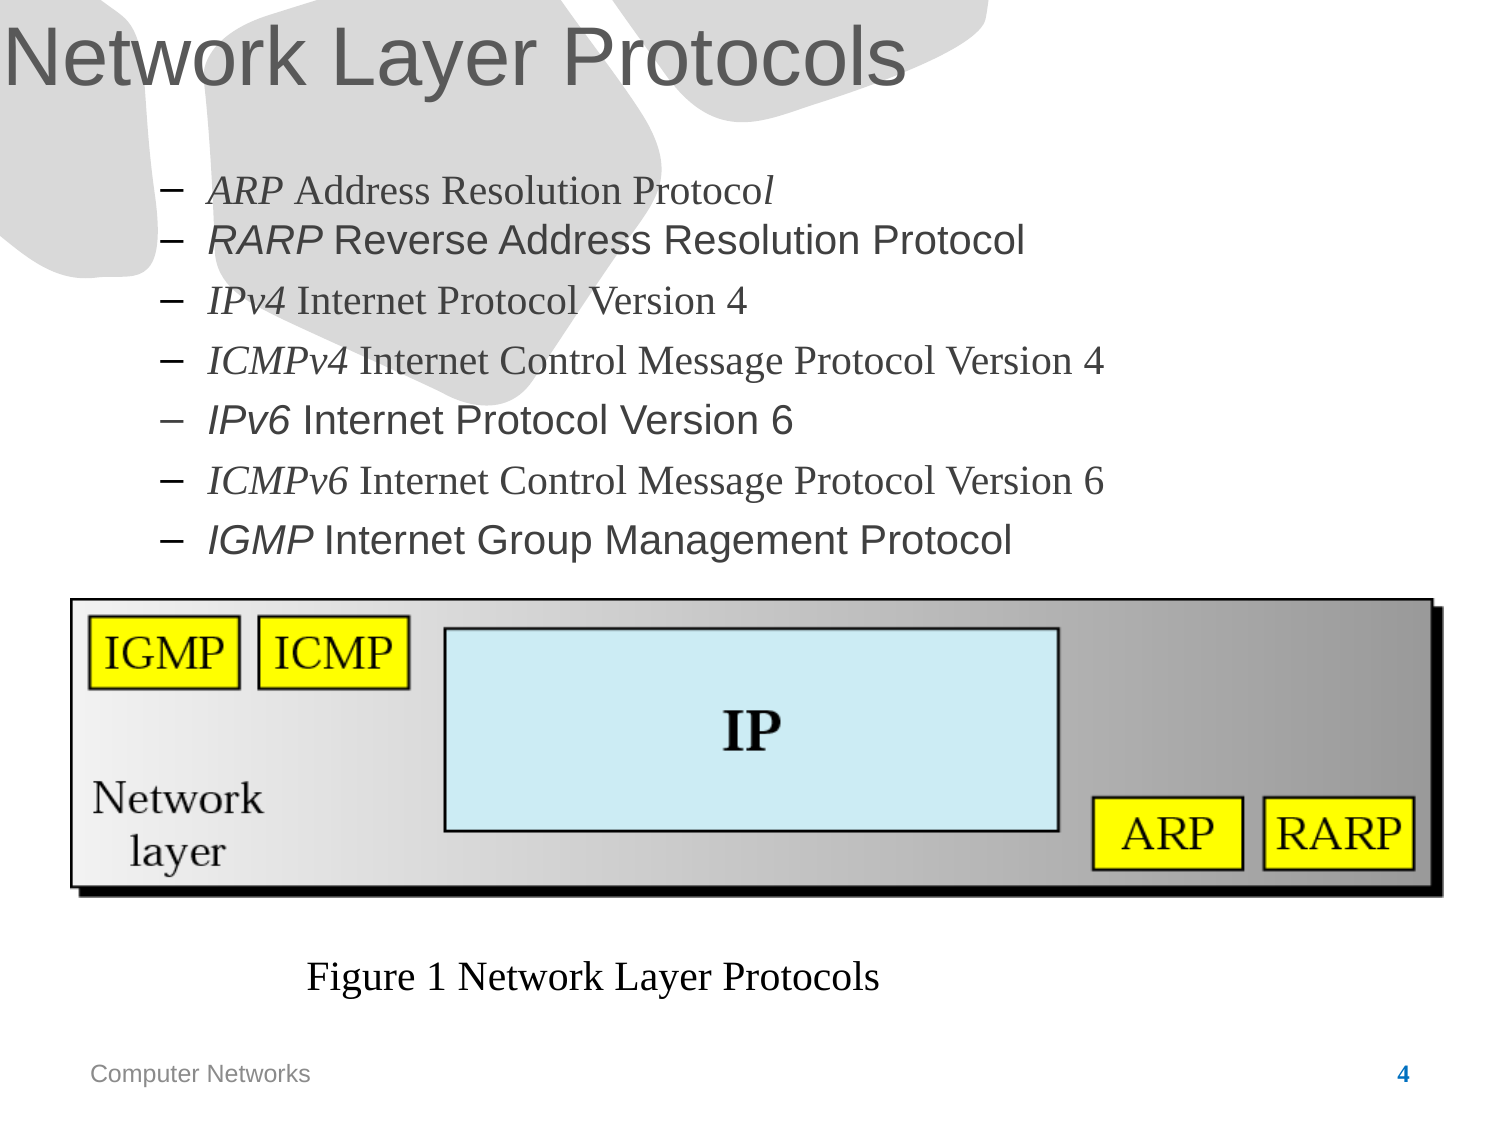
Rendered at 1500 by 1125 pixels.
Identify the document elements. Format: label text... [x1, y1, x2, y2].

slide_number 4 [1074, 1042, 1425, 1103]
slide_number Computer Networks [75, 1042, 425, 1103]
title Network Layer Protocols [0, 0, 1063, 147]
text_box Figure 1 Network Layer Protocols [291, 941, 1044, 1006]
list ARP Address Resolution Protocol RARP Reverse Address Resolution Protocol IPv4 Internet Protocol Version 4 ICMPv4 Internet Control Message Protocol Version 4 IPv6 Internet Protocol Version 6 ICMPv6 Internet Control Message Protocol Version 6 IGMP Internet Group Management Protocol [70, 155, 1421, 597]
picture [70, 598, 1444, 898]
